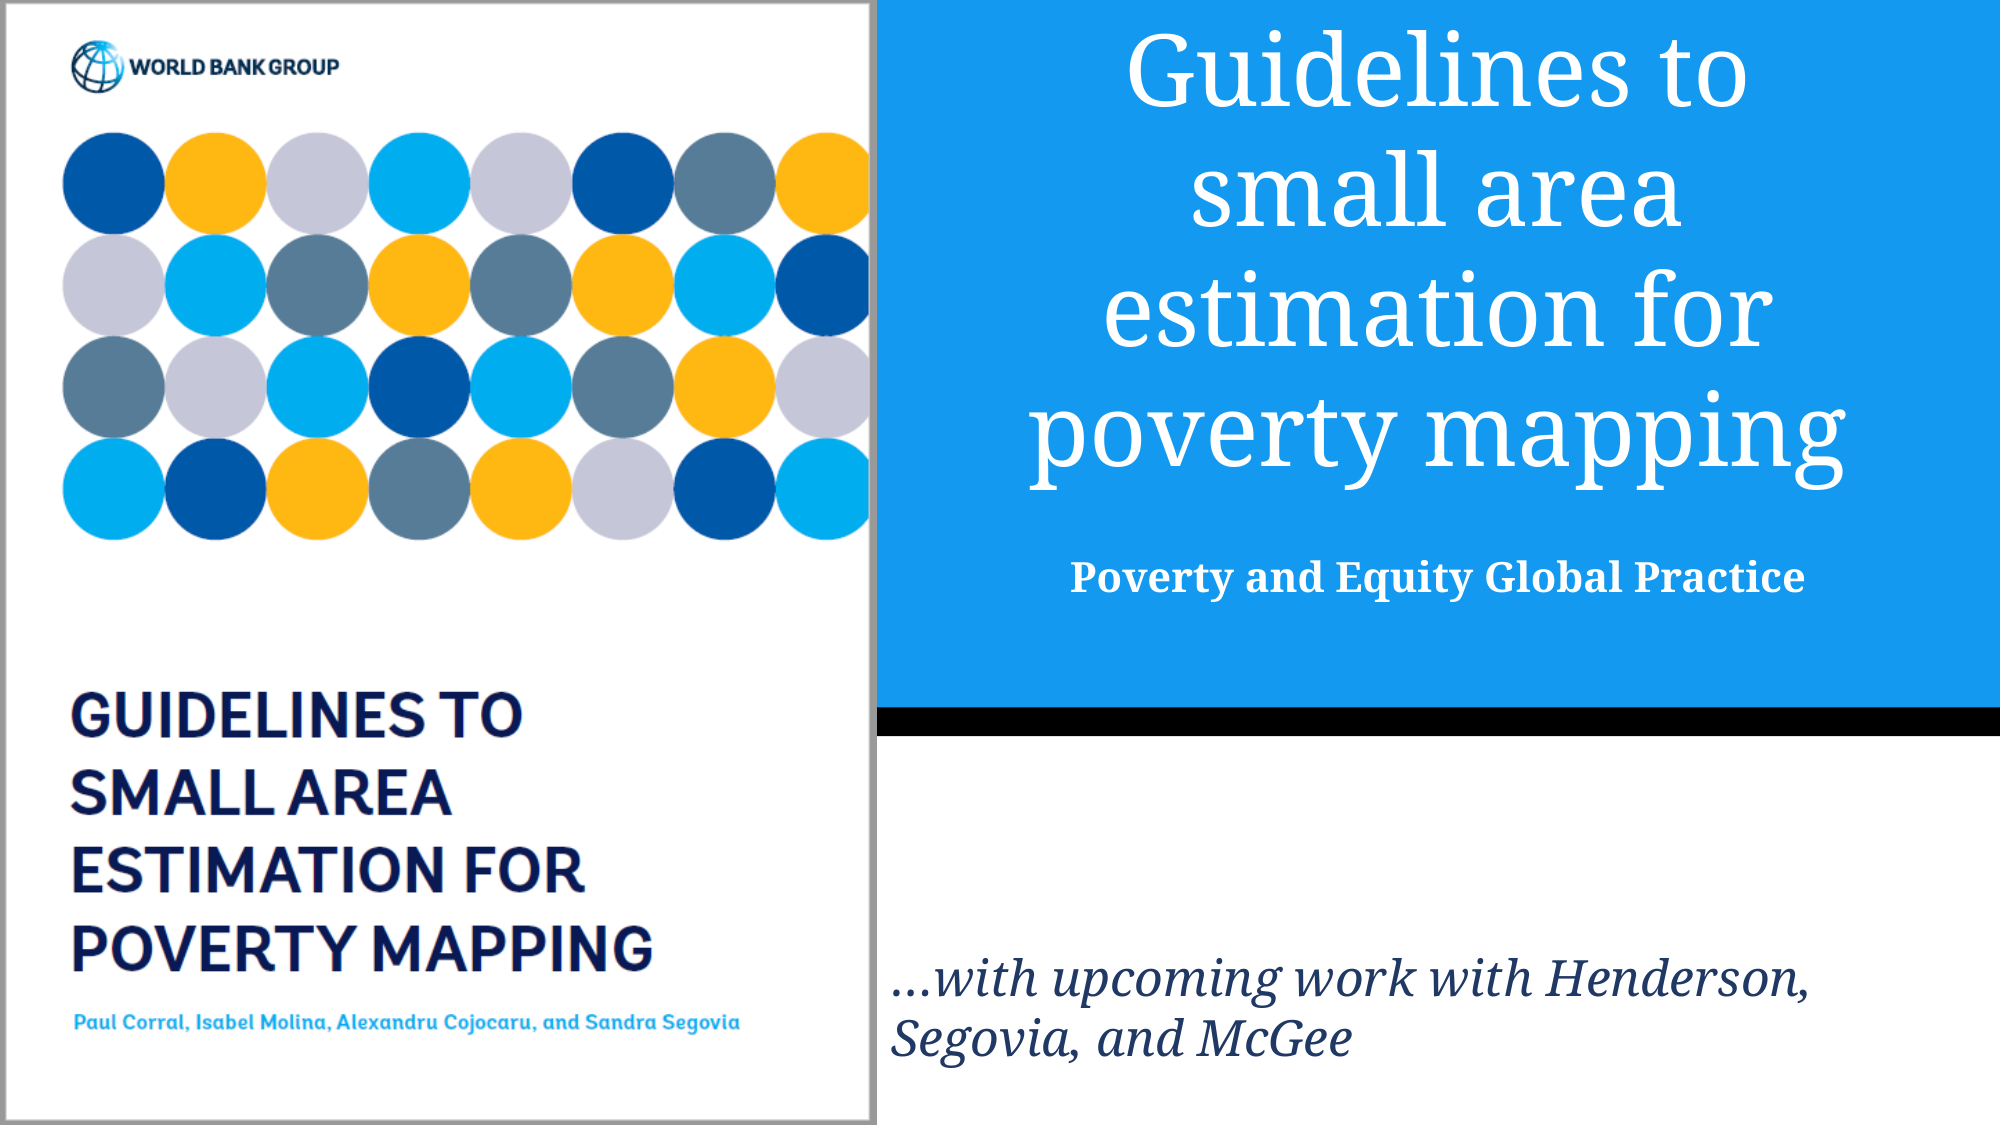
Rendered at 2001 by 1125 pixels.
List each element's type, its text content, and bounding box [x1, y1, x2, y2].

text_box Poverty and Equity Global Practice [972, 548, 1904, 661]
text_box …with upcoming work with Henderson, Segovia, and McGee [877, 939, 2000, 1075]
title Guidelines to small area estimation for poverty mapping [972, 131, 1904, 494]
picture [0, 0, 877, 1125]
